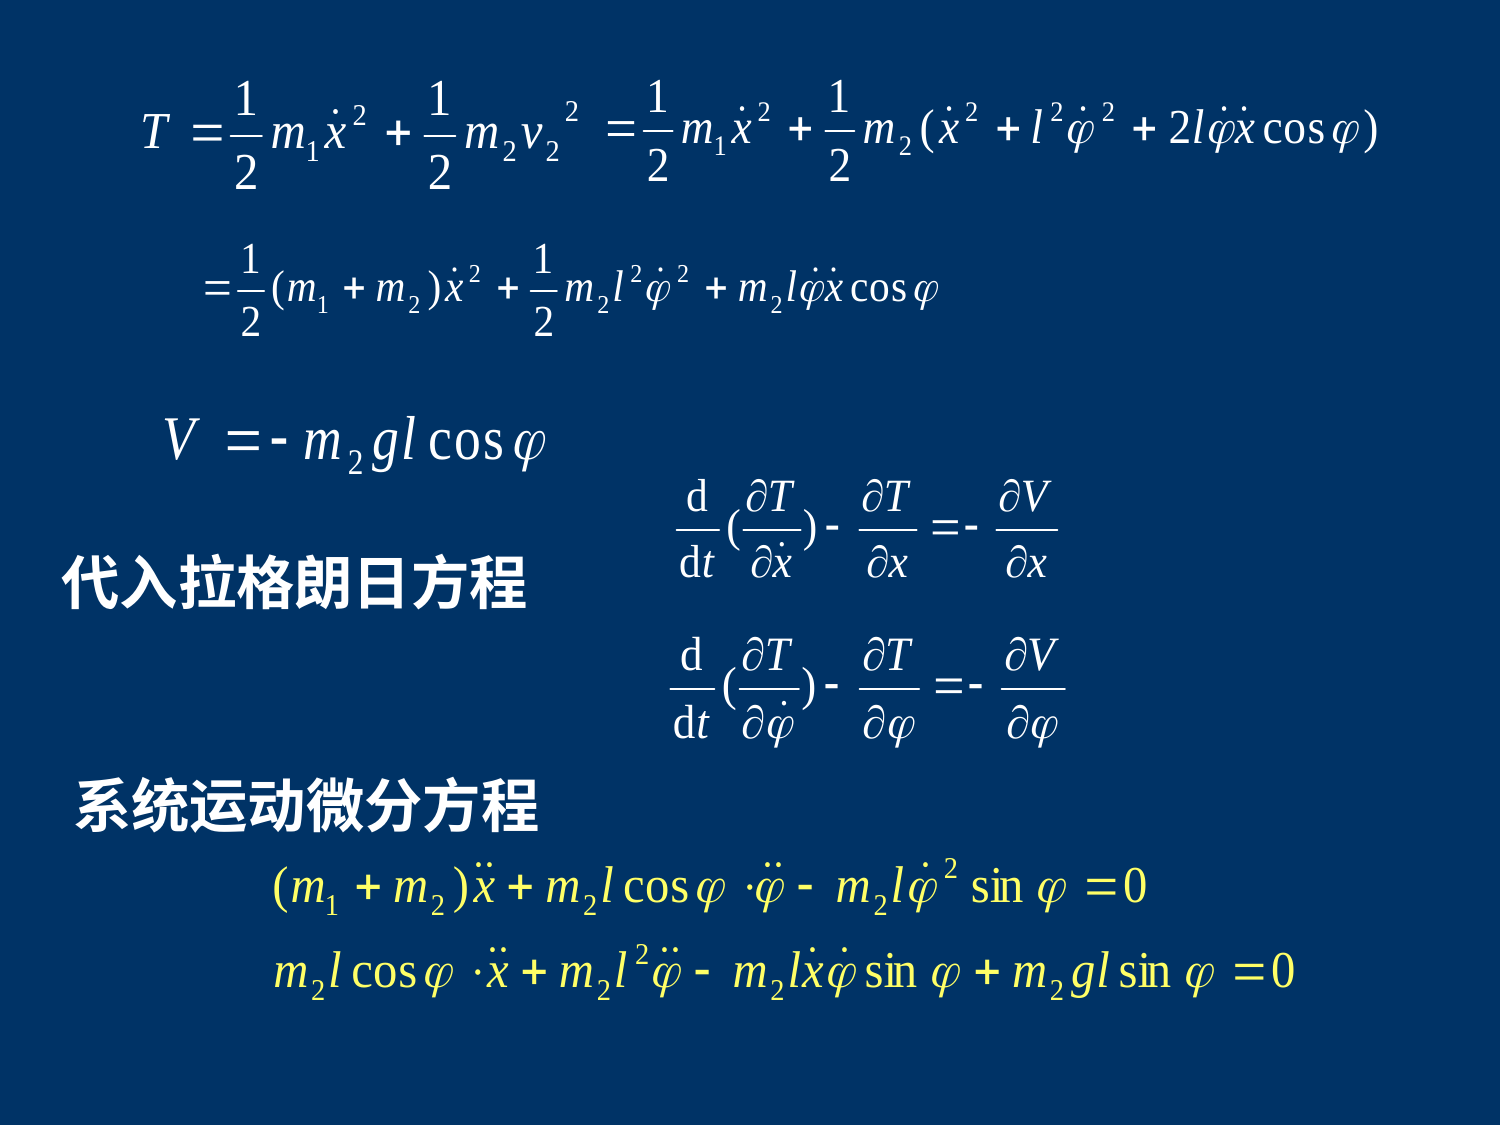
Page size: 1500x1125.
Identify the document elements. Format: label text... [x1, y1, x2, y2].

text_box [668, 467, 1066, 585]
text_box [596, 66, 1385, 190]
text_box 代入拉格朗日方程 [46, 539, 598, 624]
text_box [135, 66, 586, 198]
text_box 系统运动微分方程 [58, 761, 646, 847]
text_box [159, 396, 558, 482]
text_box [662, 624, 1074, 754]
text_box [194, 231, 945, 344]
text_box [265, 845, 1304, 1008]
